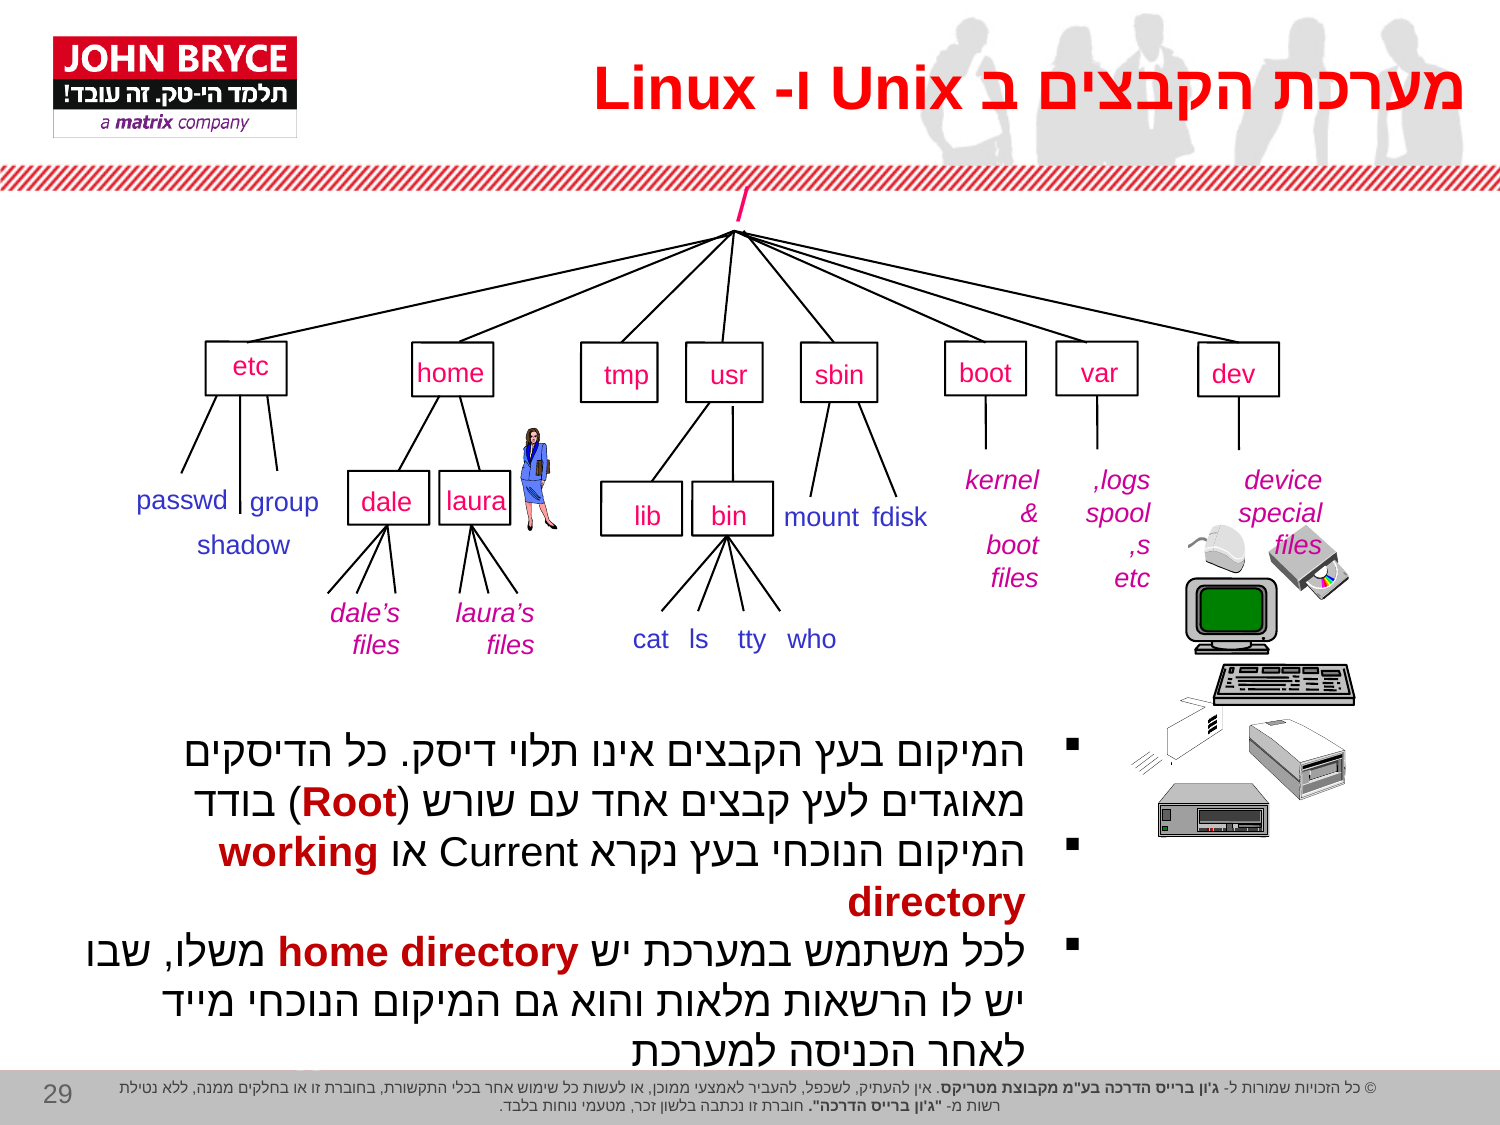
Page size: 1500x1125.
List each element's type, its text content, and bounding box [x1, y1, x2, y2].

title מערכת הקבצים ב Unix ו- Linux [289, 21, 1483, 150]
picture [0, 0, 1500, 1070]
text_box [135, 170, 1355, 838]
text_box המיקום בעץ הקבצים אינו תלוי דיסק. כל הדיסקים מאוגדים לעץ קבצים אחד עם שורש (Root) בודד המיקום הנוכחי בעץ נקרא Current או working directory לכל משתמש במערכת יש home directory משלו, שבו יש לו הרשאות מלאות והוא גם המיקום הנוכחי מייד לאחר הכניסה למערכת [41, 717, 1098, 1083]
